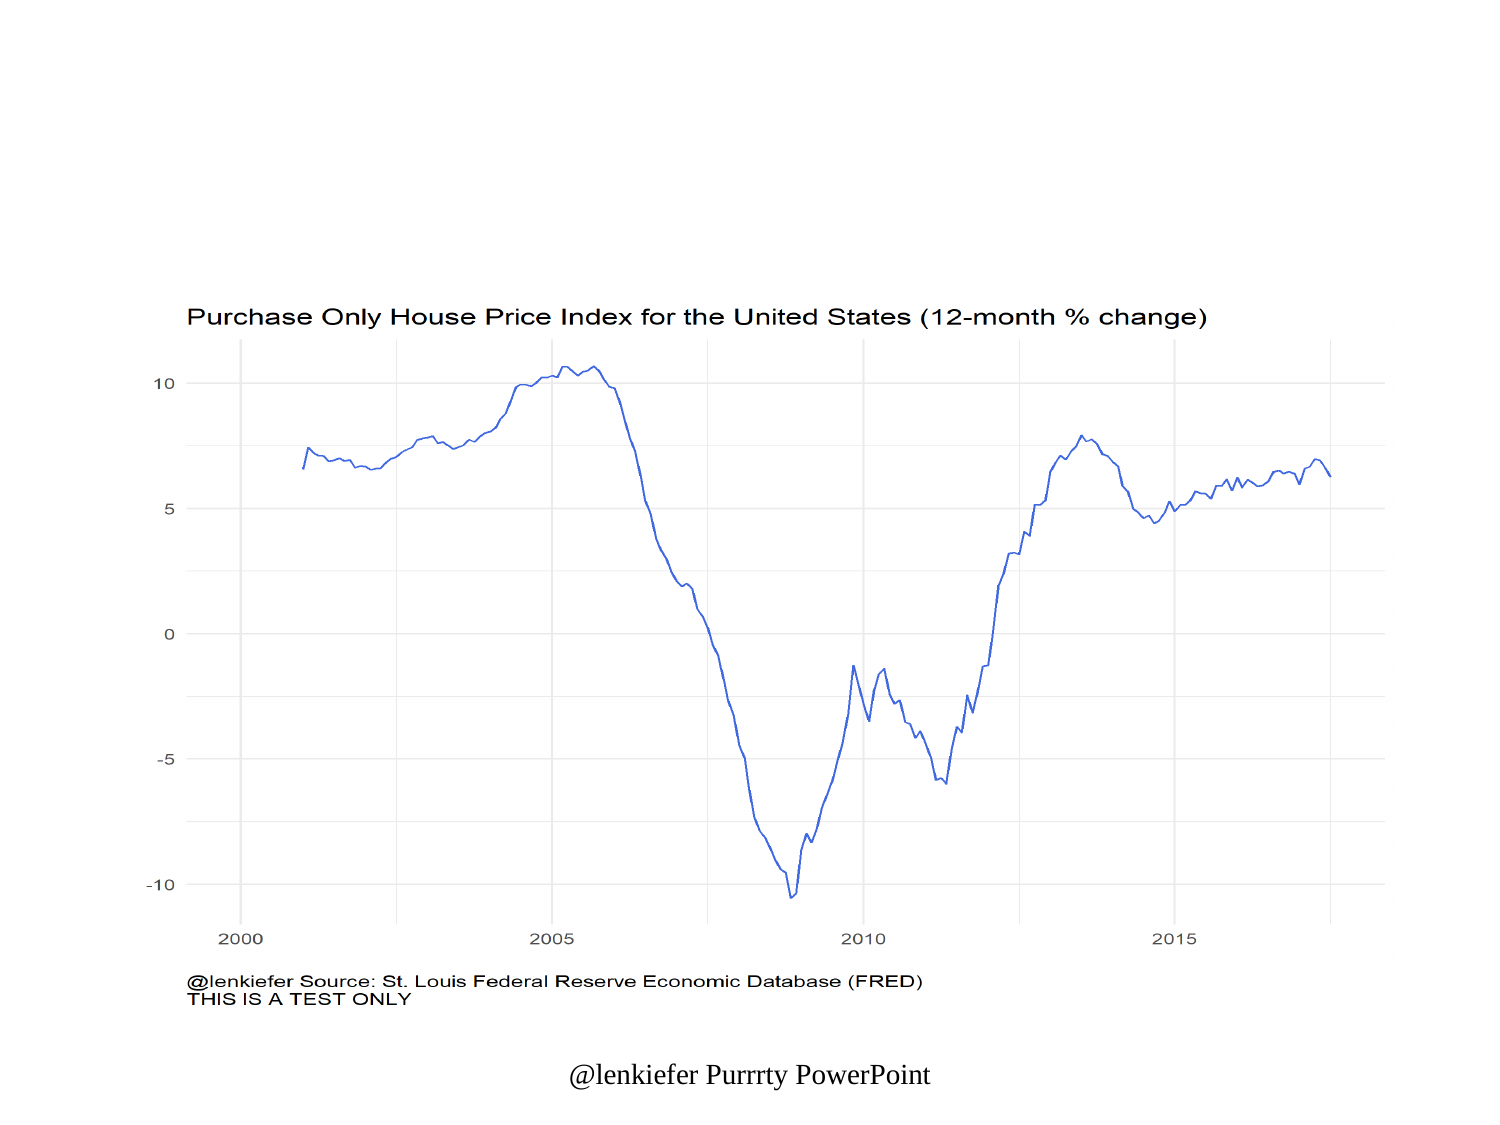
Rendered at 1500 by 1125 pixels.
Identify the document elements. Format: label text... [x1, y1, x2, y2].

footer @lenkiefer Purrrty PowerPoint [496, 1042, 1004, 1103]
picture [103, 299, 1397, 1014]
